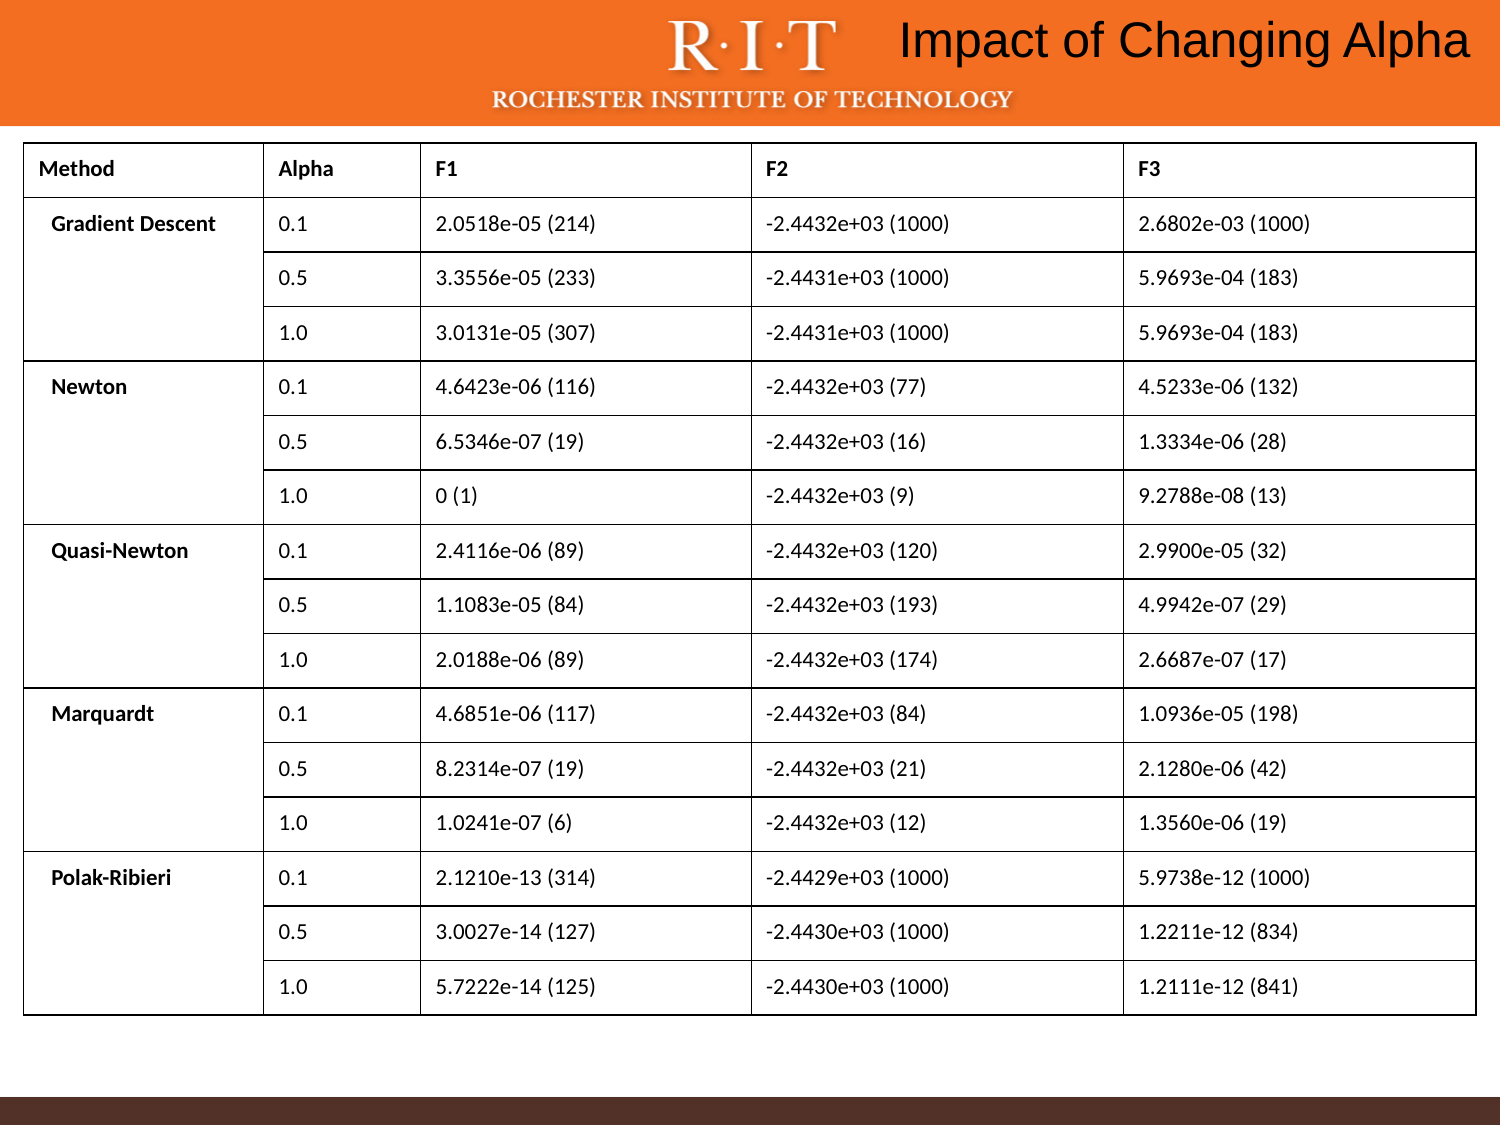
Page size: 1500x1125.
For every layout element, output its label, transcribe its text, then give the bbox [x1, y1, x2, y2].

table_cell -2.4432e+03 (21) [752, 743, 1123, 796]
table_cell 1.2111e-12 (841) [1124, 961, 1475, 1014]
table_cell 5.7222e-14 (125) [421, 961, 751, 1014]
table_cell 0 (1) [421, 471, 751, 524]
table_cell -2.4429e+03 (1000) [752, 852, 1123, 905]
table_cell -2.4431e+03 (1000) [752, 307, 1123, 360]
table_cell 2.9900e-05 (32) [1124, 525, 1475, 578]
table_cell -2.4432e+03 (120) [752, 525, 1123, 578]
table_cell 8.2314e-07 (19) [421, 743, 751, 796]
table_cell -2.4430e+03 (1000) [752, 907, 1123, 960]
table_cell -2.4430e+03 (1000) [752, 961, 1123, 1014]
table_header Method [24, 144, 263, 197]
table_cell -2.4432e+03 (16) [752, 416, 1123, 469]
table_cell 3.3556e-05 (233) [421, 253, 751, 306]
table_cell -2.4432e+03 (1000) [752, 198, 1123, 251]
title Impact of Changing Alpha [883, 0, 1500, 115]
table_cell 2.1210e-13 (314) [421, 852, 751, 905]
table_cell Marquardt [24, 689, 263, 851]
table_cell -2.4431e+03 (1000) [752, 253, 1123, 306]
table_cell 1.3334e-06 (28) [1124, 416, 1475, 469]
table_cell 0.1 [264, 362, 420, 415]
table_cell 1.2211e-12 (834) [1124, 907, 1475, 960]
table_cell -2.4432e+03 (9) [752, 471, 1123, 524]
table_header F1 [421, 144, 751, 197]
table_cell 2.0518e-05 (214) [421, 198, 751, 251]
table_cell 4.6851e-06 (117) [421, 689, 751, 742]
table_header F2 [752, 144, 1123, 197]
table_cell 0.1 [264, 198, 420, 251]
table_cell -2.4432e+03 (84) [752, 689, 1123, 742]
table_cell 0.5 [264, 580, 420, 633]
table_cell Newton [24, 362, 263, 524]
table_cell 1.0 [264, 634, 420, 687]
table_cell -2.4432e+03 (193) [752, 580, 1123, 633]
table_cell 6.5346e-07 (19) [421, 416, 751, 469]
table_cell 5.9693e-04 (183) [1124, 253, 1475, 306]
table_cell 1.3560e-06 (19) [1124, 798, 1475, 851]
picture [0, 0, 1500, 1125]
table_cell 0.5 [264, 743, 420, 796]
table_cell 1.0 [264, 798, 420, 851]
table_cell 2.0188e-06 (89) [421, 634, 751, 687]
table_cell Gradient Descent [24, 198, 263, 360]
table_cell 1.0241e-07 (6) [421, 798, 751, 851]
table_cell -2.4432e+03 (12) [752, 798, 1123, 851]
table_cell 1.0936e-05 (198) [1124, 689, 1475, 742]
table_header F3 [1124, 144, 1475, 197]
table_cell 0.5 [264, 253, 420, 306]
table_cell 3.0131e-05 (307) [421, 307, 751, 360]
table_cell 0.1 [264, 852, 420, 905]
table_cell Quasi-Newton [24, 525, 263, 687]
table_cell 4.5233e-06 (132) [1124, 362, 1475, 415]
table_cell 0.5 [264, 416, 420, 469]
table_cell 5.9693e-04 (183) [1124, 307, 1475, 360]
table_cell -2.4432e+03 (174) [752, 634, 1123, 687]
table_cell 1.0 [264, 961, 420, 1014]
table_cell 1.0 [264, 471, 420, 524]
table_cell 3.0027e-14 (127) [421, 907, 751, 960]
table_cell 2.6802e-03 (1000) [1124, 198, 1475, 251]
table_cell 0.1 [264, 689, 420, 742]
table_cell 4.9942e-07 (29) [1124, 580, 1475, 633]
table_cell 0.1 [264, 525, 420, 578]
table_cell 9.2788e-08 (13) [1124, 471, 1475, 524]
table_cell 2.6687e-07 (17) [1124, 634, 1475, 687]
table_cell 1.0 [264, 307, 420, 360]
table_cell 0.5 [264, 907, 420, 960]
table_cell Polak-Ribieri [24, 852, 263, 1014]
table_header Alpha [264, 144, 420, 197]
table_cell 2.1280e-06 (42) [1124, 743, 1475, 796]
table_cell -2.4432e+03 (77) [752, 362, 1123, 415]
table_cell 5.9738e-12 (1000) [1124, 852, 1475, 905]
table_cell 2.4116e-06 (89) [421, 525, 751, 578]
table_cell 1.1083e-05 (84) [421, 580, 751, 633]
table_cell 4.6423e-06 (116) [421, 362, 751, 415]
